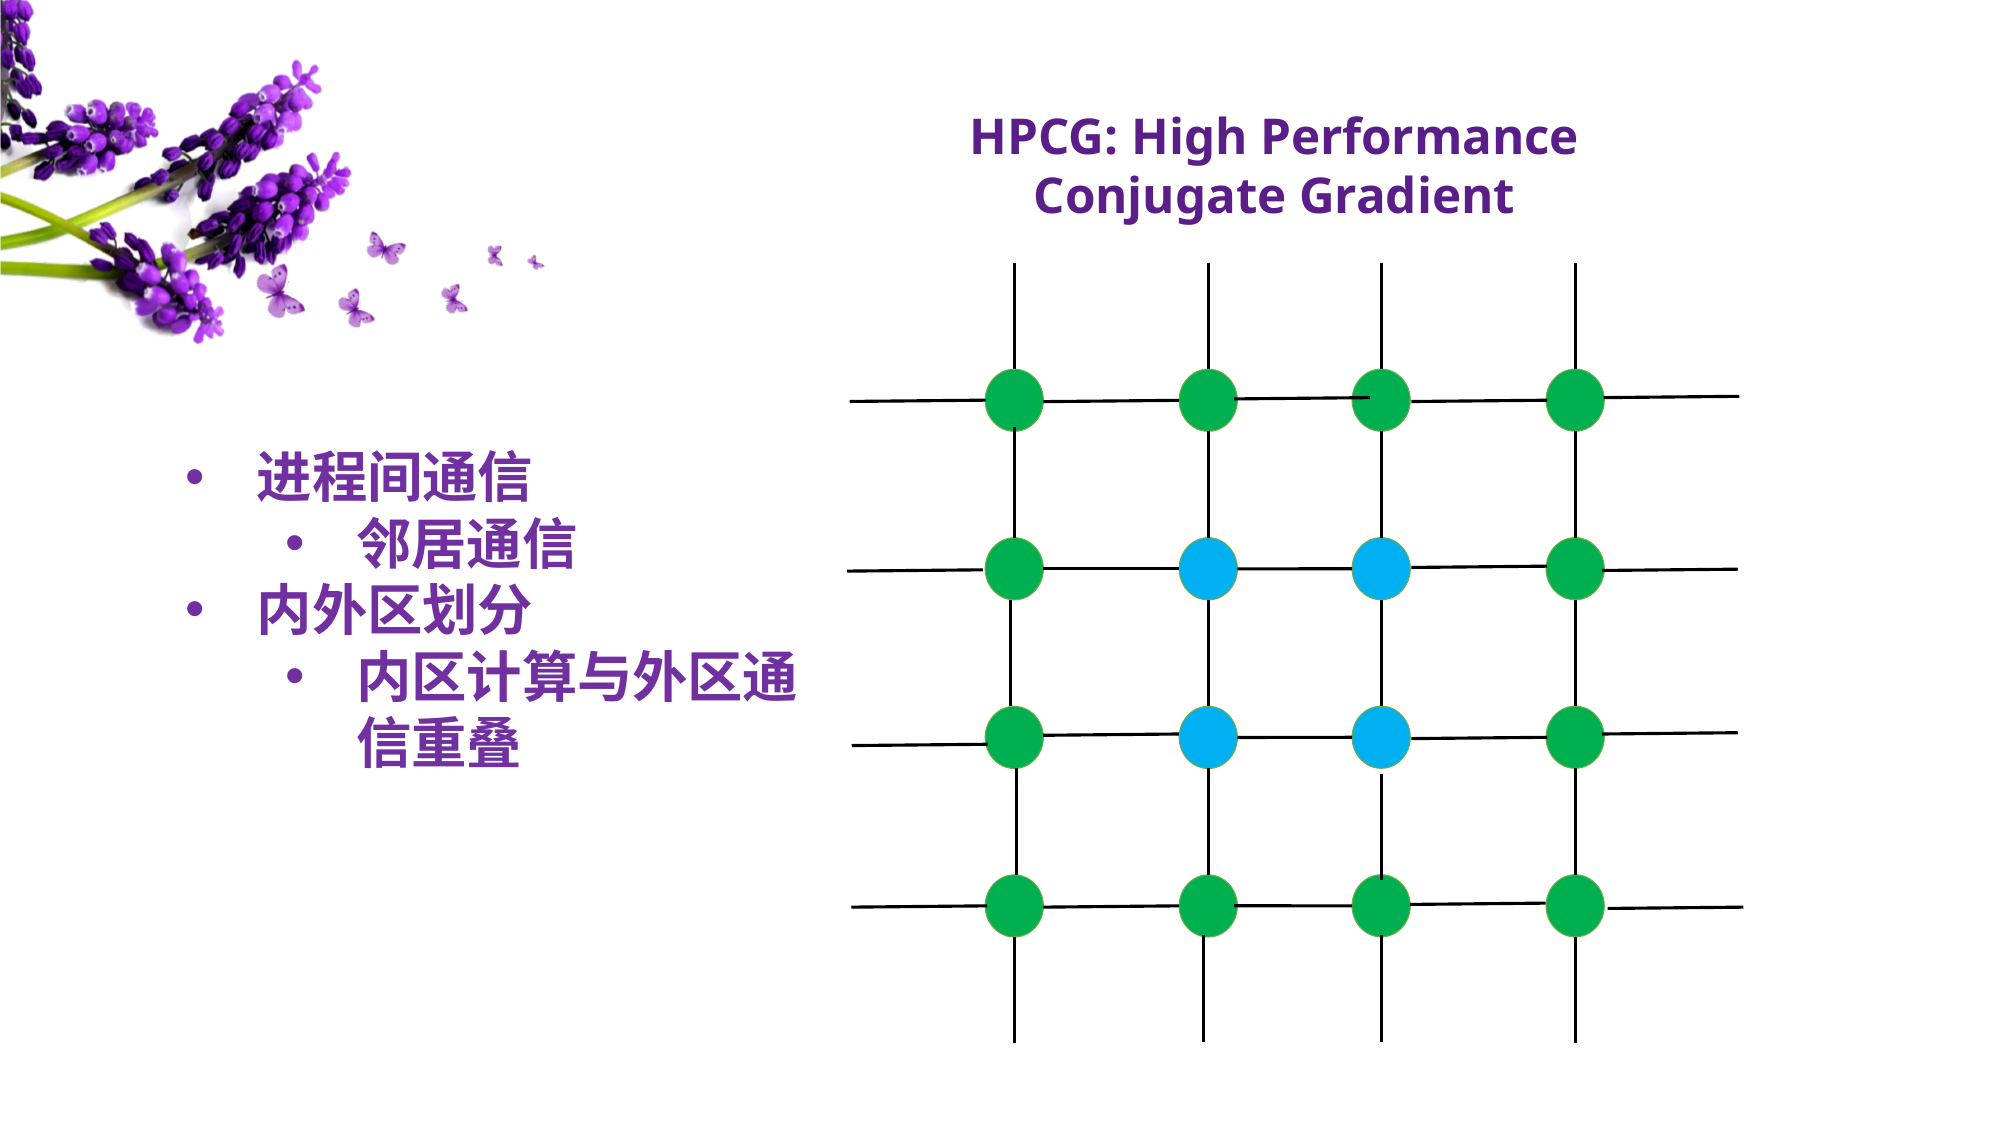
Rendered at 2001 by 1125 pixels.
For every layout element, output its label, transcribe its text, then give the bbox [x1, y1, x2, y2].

text_box [984, 705, 1044, 770]
text_box [1545, 874, 1605, 938]
text_box [1545, 368, 1605, 432]
text_box [1178, 537, 1238, 601]
text_box HPCG: High Performance Conjugate Gradient [831, 97, 1717, 231]
text_box [1178, 874, 1238, 938]
picture [1, 0, 552, 435]
text_box [984, 368, 1044, 432]
text_box [984, 537, 1044, 601]
text_box [1351, 537, 1411, 601]
text_box [1545, 537, 1605, 601]
text_box [1351, 705, 1411, 769]
text_box [1351, 368, 1411, 432]
text_box [1545, 705, 1605, 769]
text_box [984, 874, 1044, 938]
text_box [1178, 368, 1238, 432]
text_box 进程间通信 邻居通信 内外区划分 内区计算与外区通信重叠 [171, 435, 832, 782]
text_box [1351, 874, 1411, 938]
text_box [1178, 705, 1238, 769]
